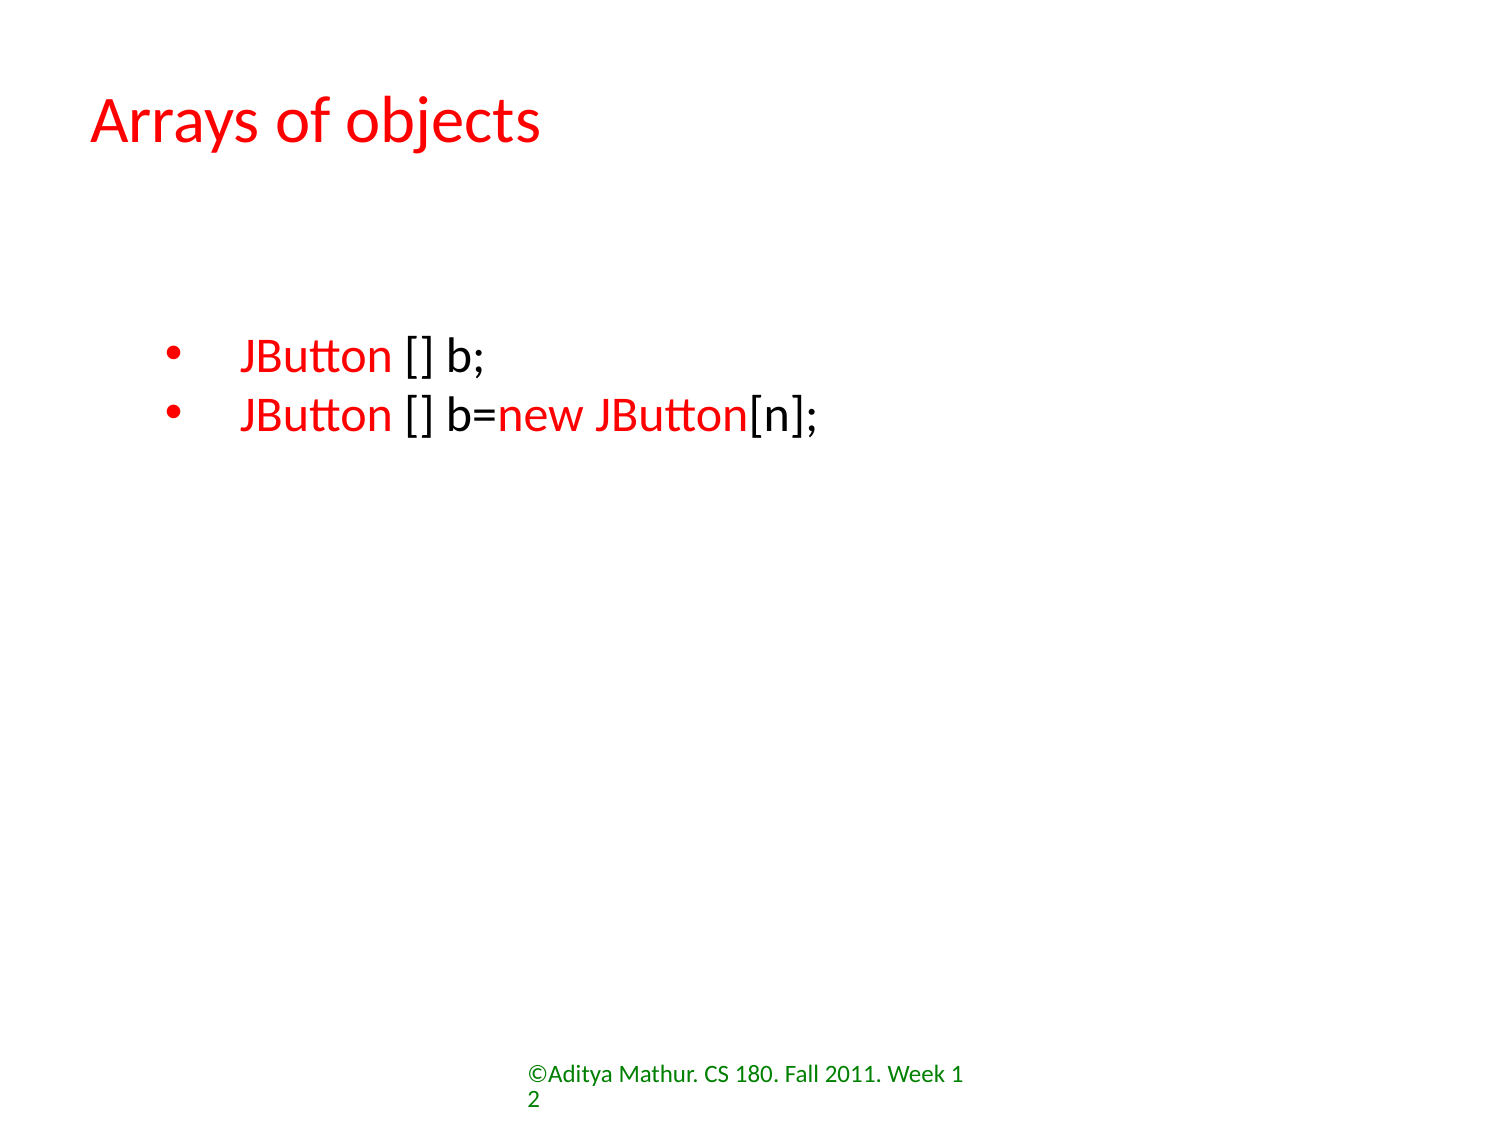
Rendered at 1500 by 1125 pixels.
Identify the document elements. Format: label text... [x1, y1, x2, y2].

footer ©Aditya Mathur. CS 180. Fall 2011. Week 12 [512, 1042, 988, 1103]
text_box JButton [] b; JButton [] b=new JButton[n]; [75, 258, 1324, 507]
title Arrays of objects [75, 69, 1263, 230]
